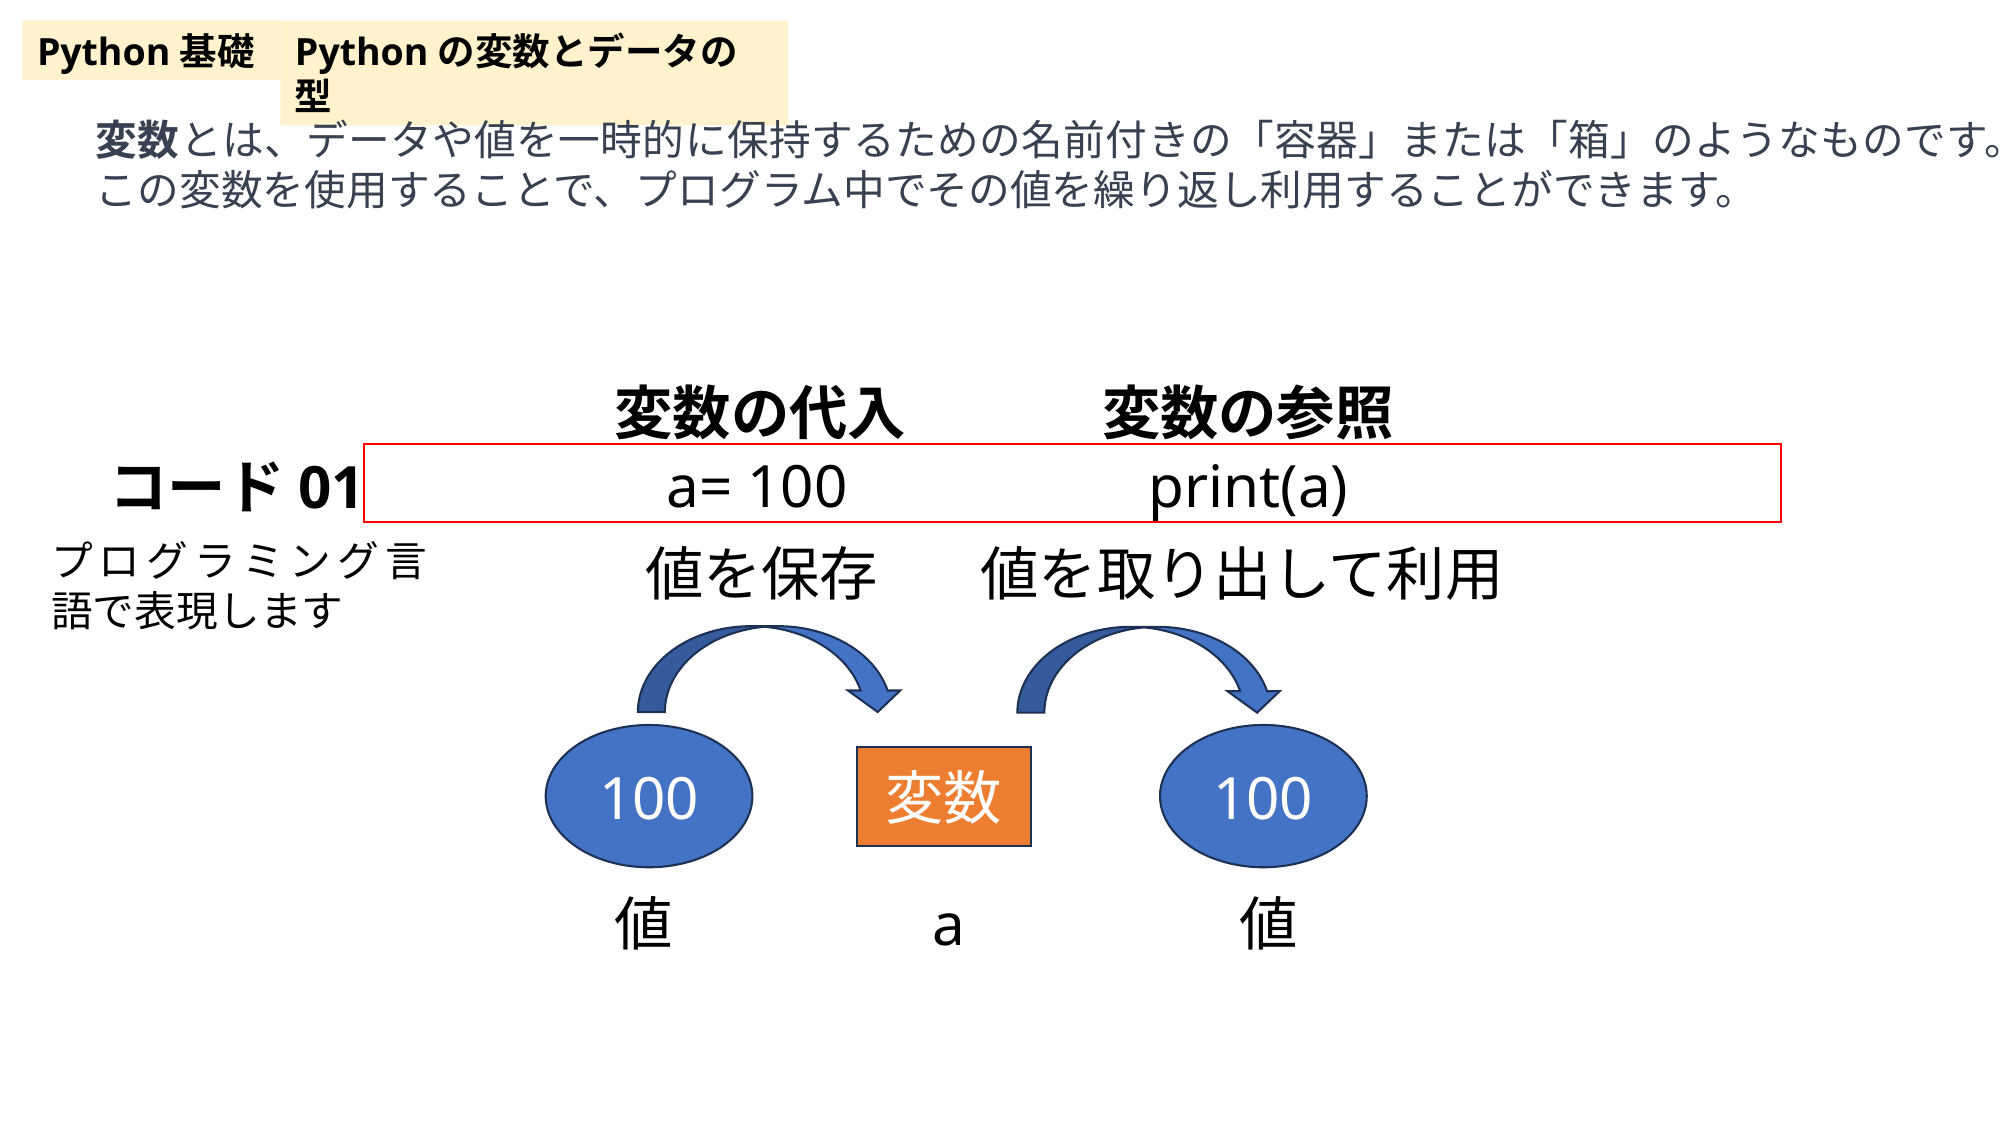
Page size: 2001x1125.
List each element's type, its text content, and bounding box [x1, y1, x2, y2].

text_box 100 [544, 723, 754, 869]
text_box プログラミング言語で表現します [36, 527, 442, 643]
text_box 100 [1158, 723, 1368, 869]
text_box 値を保存 [630, 529, 897, 615]
text_box Pythonの変数とデータの型 [280, 20, 789, 106]
text_box 変数の代入 [600, 368, 928, 443]
text_box 値 [599, 879, 676, 965]
text_box print(a) [1134, 523, 1552, 527]
text_box [636, 625, 903, 714]
text_box 値を取り出して利用 [966, 529, 1537, 615]
text_box 値 [1225, 879, 1302, 965]
text_box 変数とは、データや値を一時的に保持するための名前付きの「容器」または「箱」のようなものです。 この変数を使用することで、プログラム中でその値を繰り返し利用することができます。 [81, 106, 2000, 222]
text_box a [911, 879, 988, 965]
text_box コード01 [95, 443, 423, 527]
text_box [1016, 625, 1283, 715]
text_box 変数の参照 [1087, 369, 1415, 443]
text_box [423, 443, 1782, 523]
text_box a= 100 [651, 523, 876, 527]
text_box Python基礎 [22, 20, 280, 80]
text_box 変数 [856, 746, 1032, 847]
